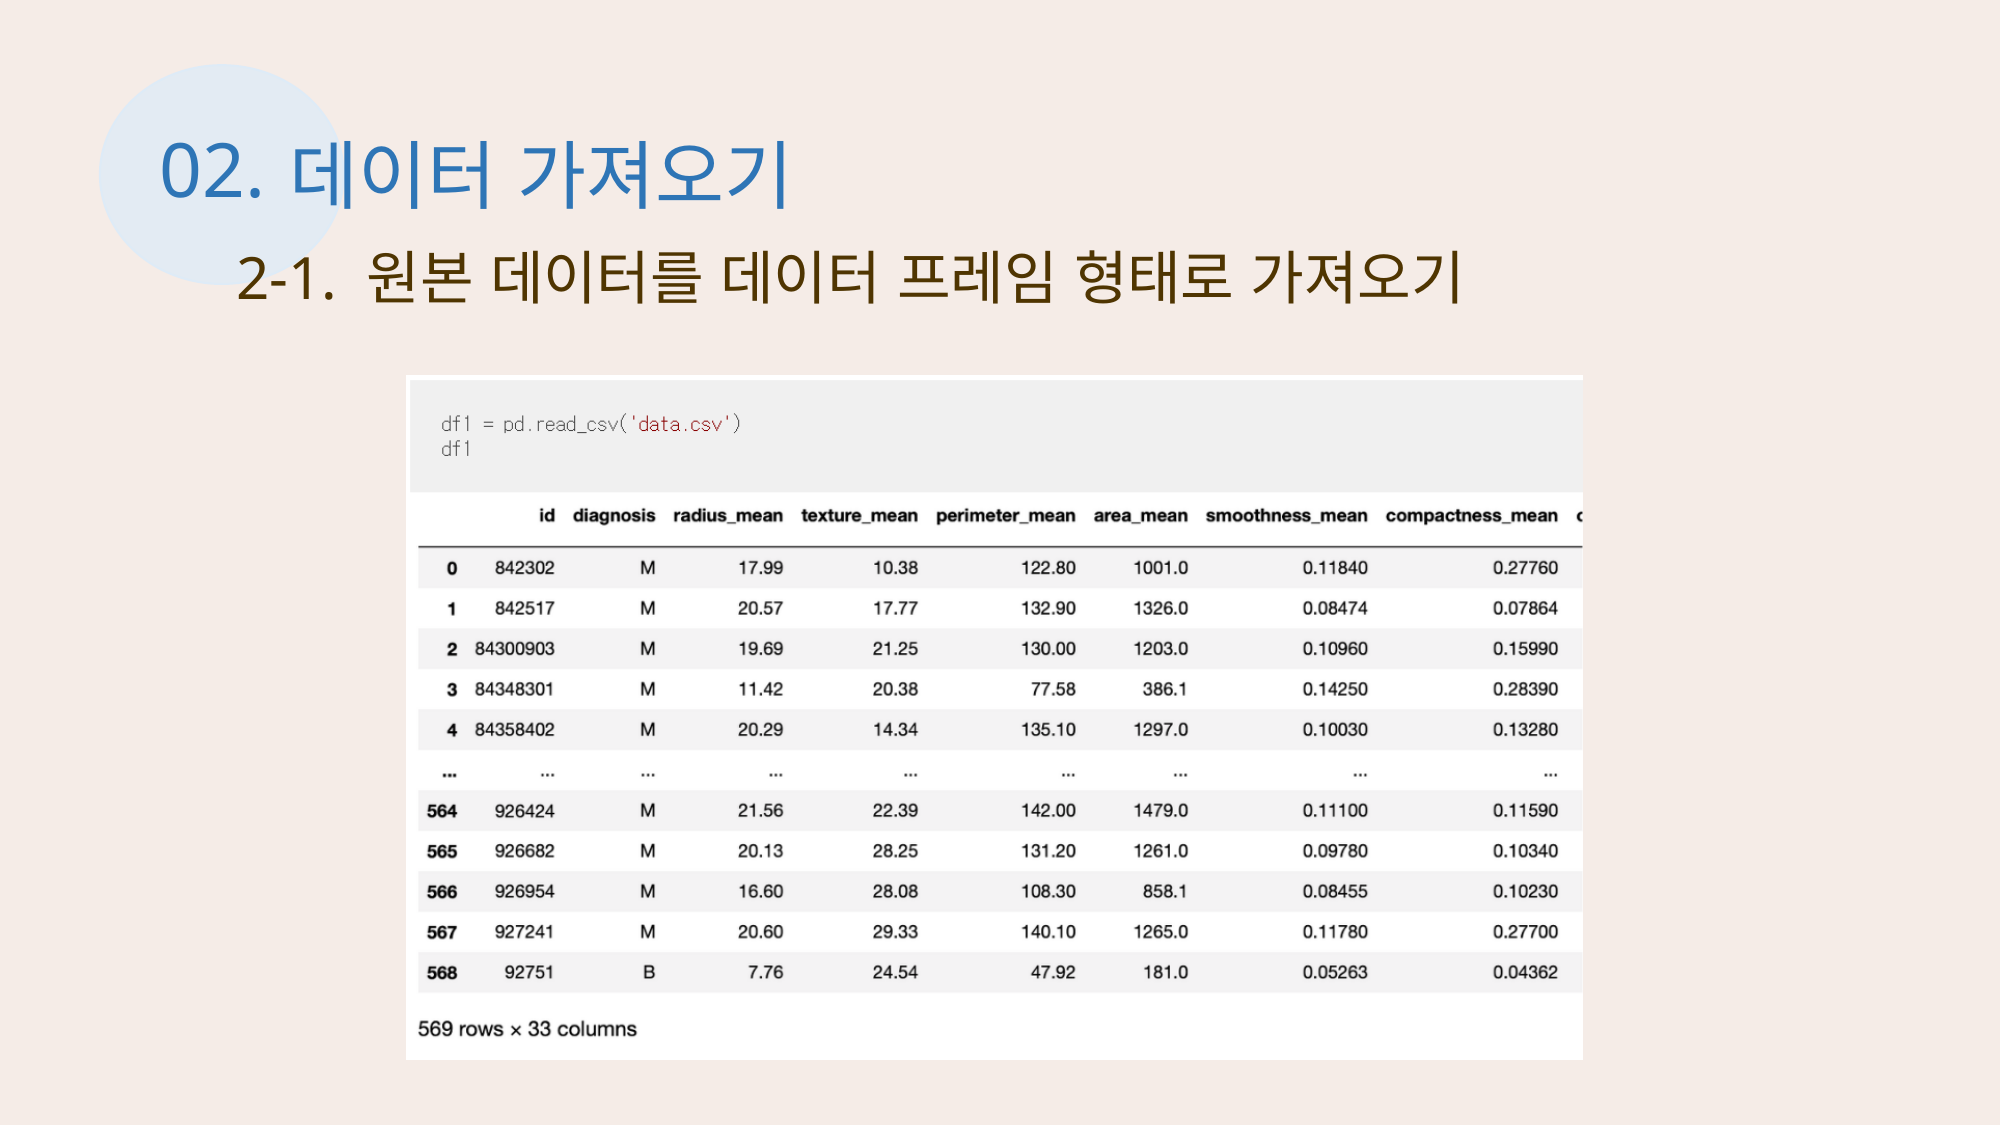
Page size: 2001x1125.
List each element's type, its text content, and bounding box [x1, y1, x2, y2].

text_box [98, 64, 330, 285]
text_box 02. [145, 115, 312, 221]
picture [406, 375, 1583, 1060]
text_box 2-1. 원본 데이터를 데이터 프레임 형태로 가져오기 [221, 233, 1768, 319]
text_box 데이터 가져오기 [274, 121, 913, 227]
